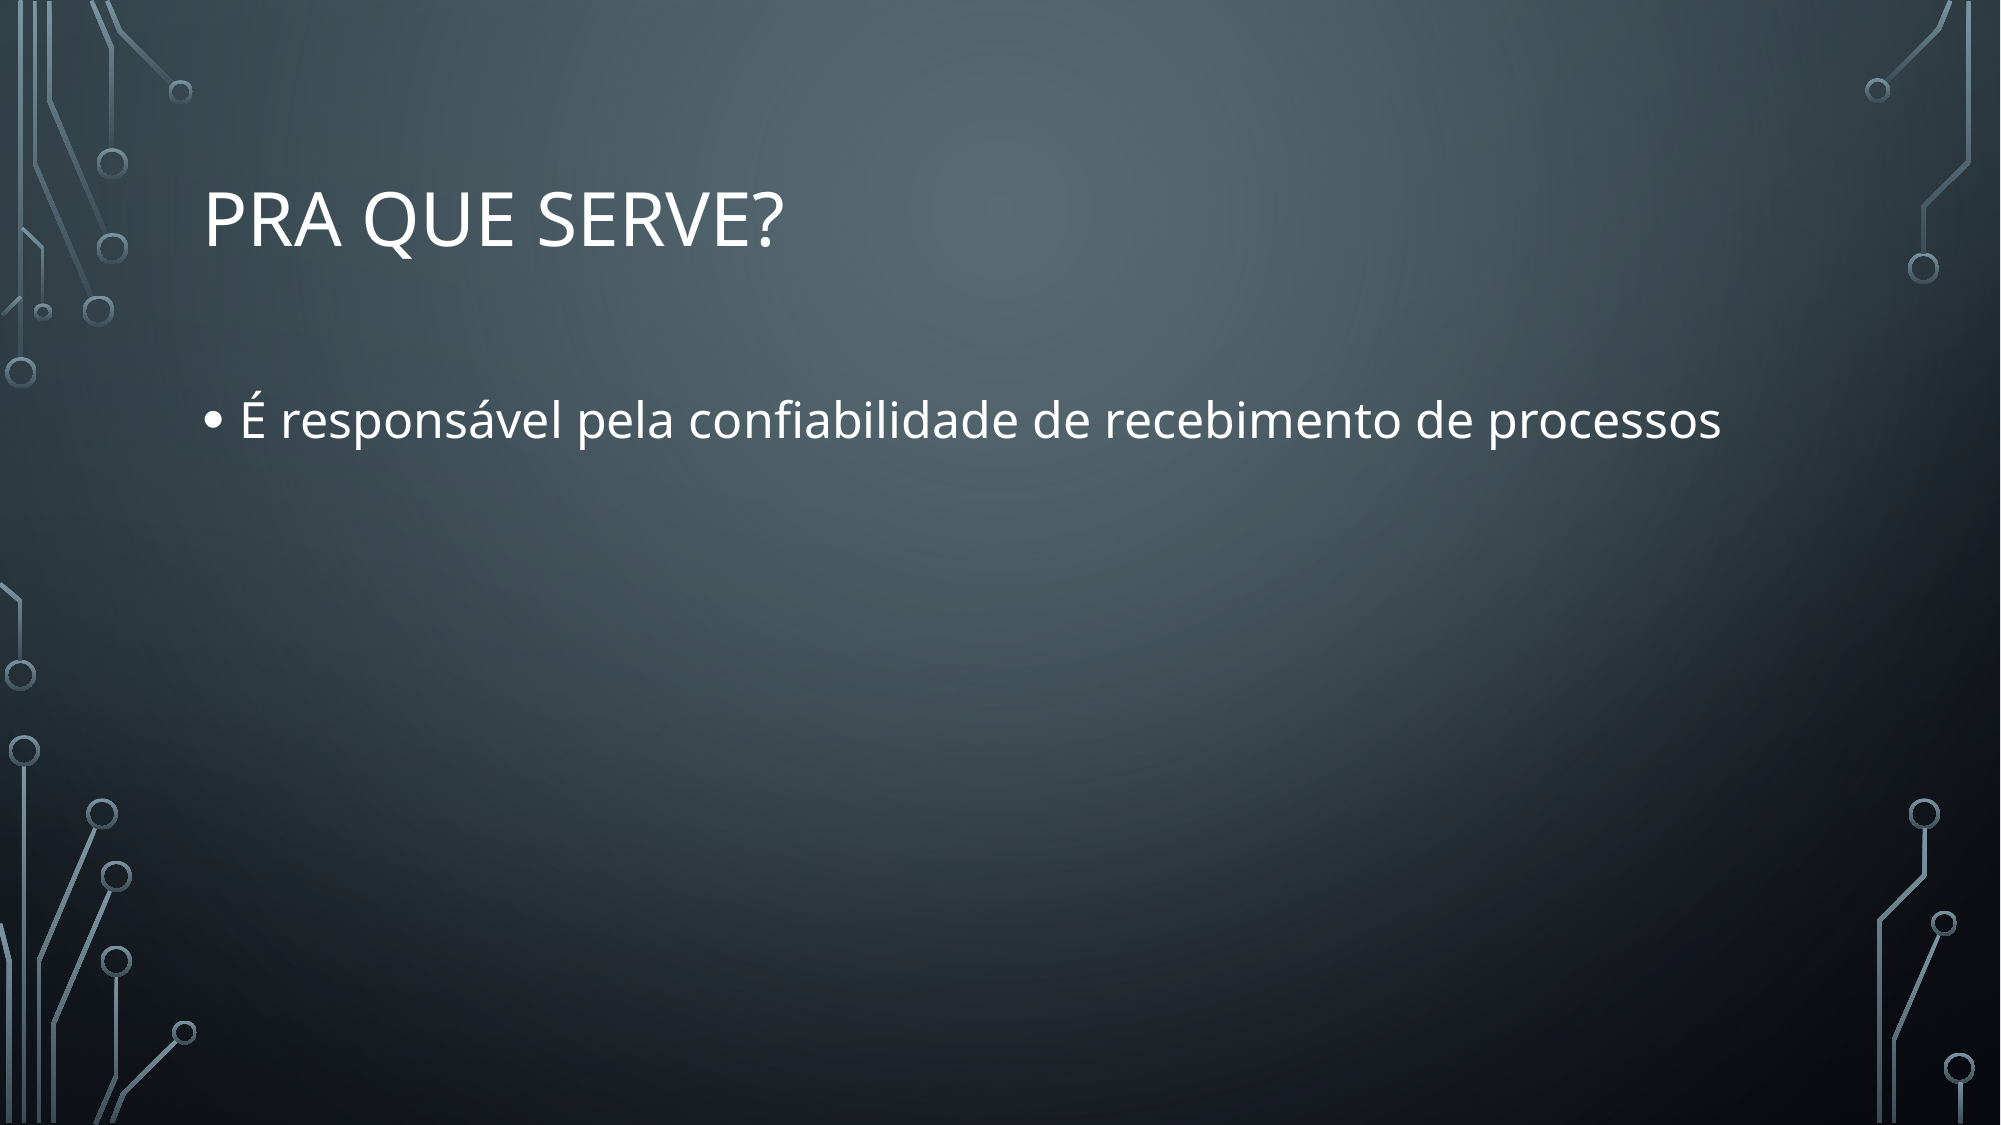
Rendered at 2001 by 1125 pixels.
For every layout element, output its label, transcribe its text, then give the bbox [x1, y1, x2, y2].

list É responsável pela confiabilidade de recebimento de processos [187, 369, 1813, 950]
title Pra que serve? [187, 101, 1813, 344]
